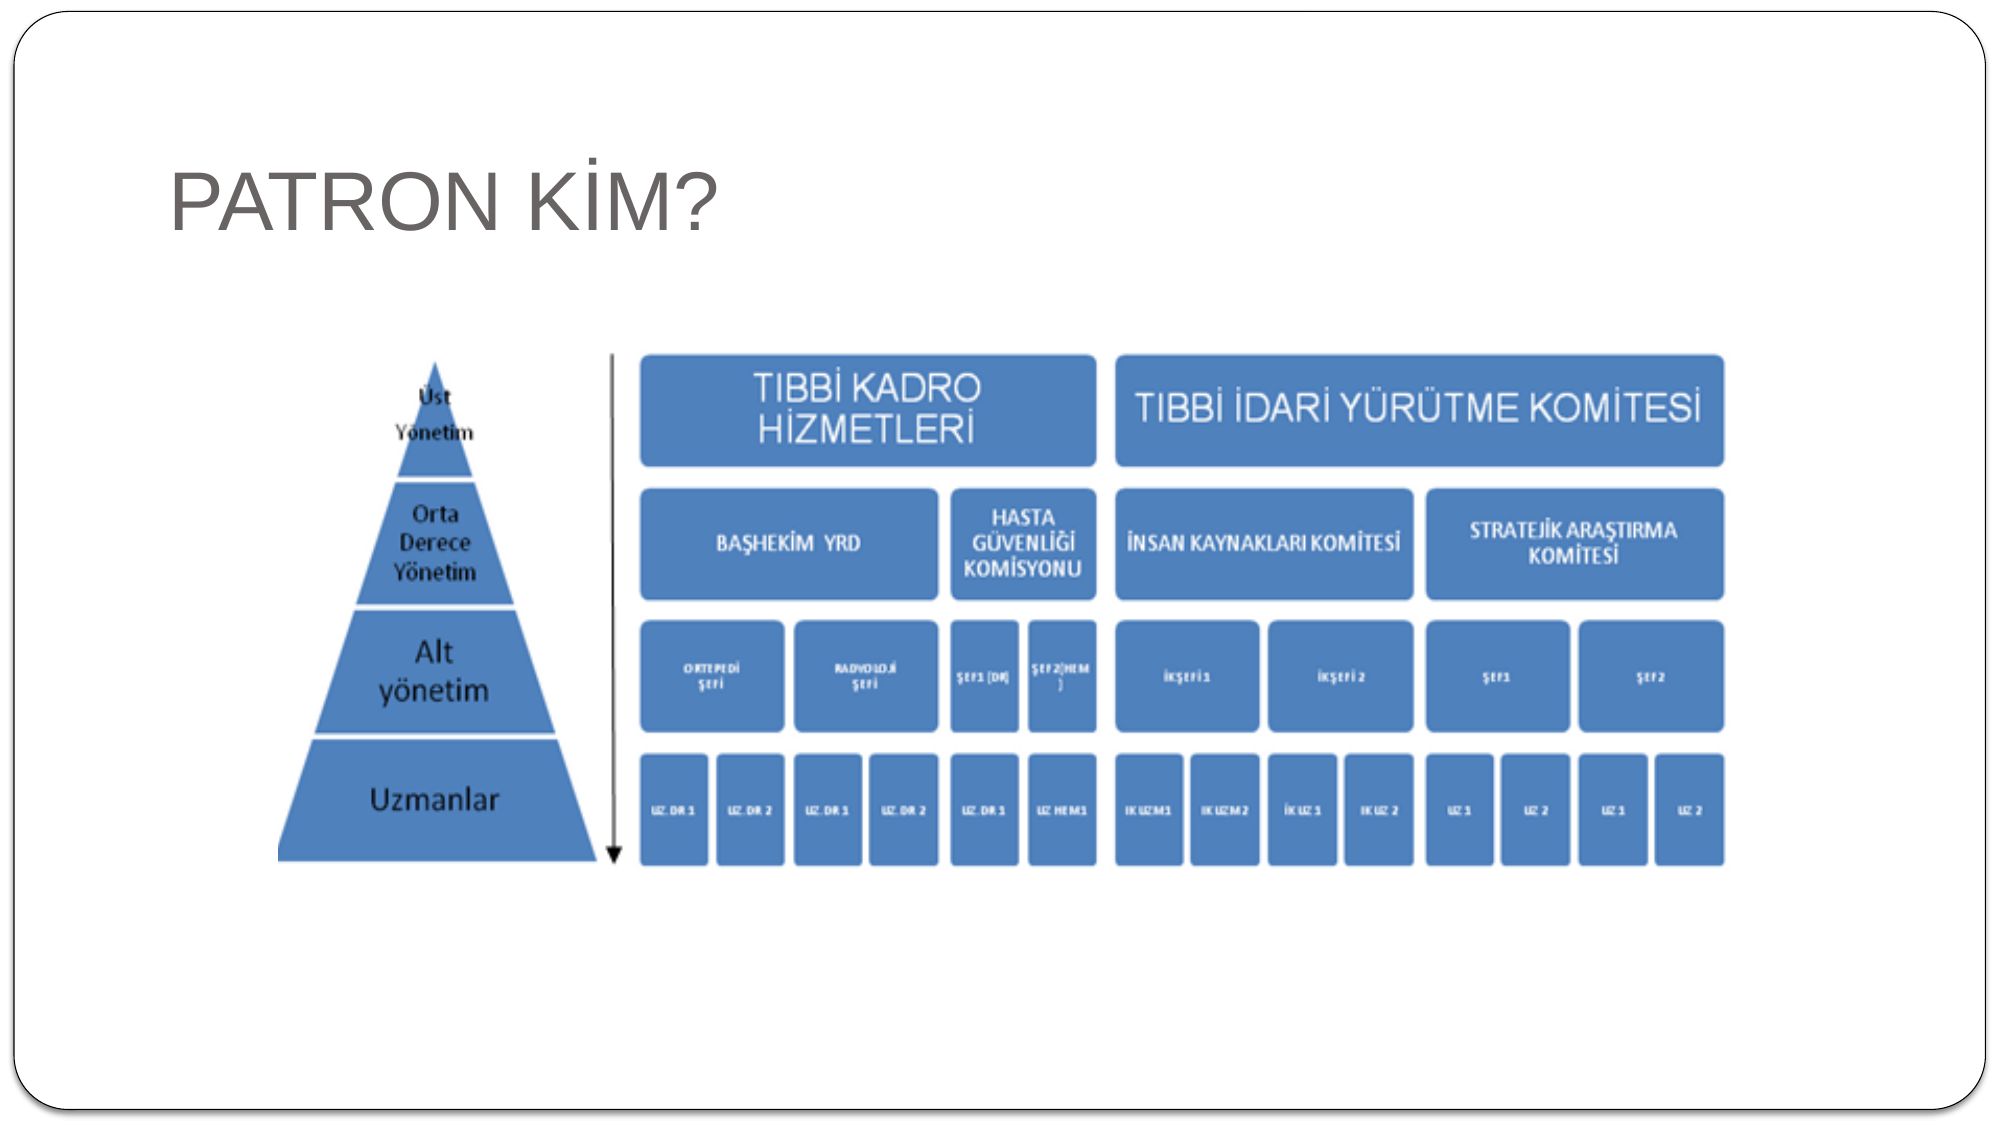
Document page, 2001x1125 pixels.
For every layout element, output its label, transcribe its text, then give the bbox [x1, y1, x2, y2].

title PATRON KİM? [154, 0, 1855, 262]
picture [278, 322, 1749, 873]
